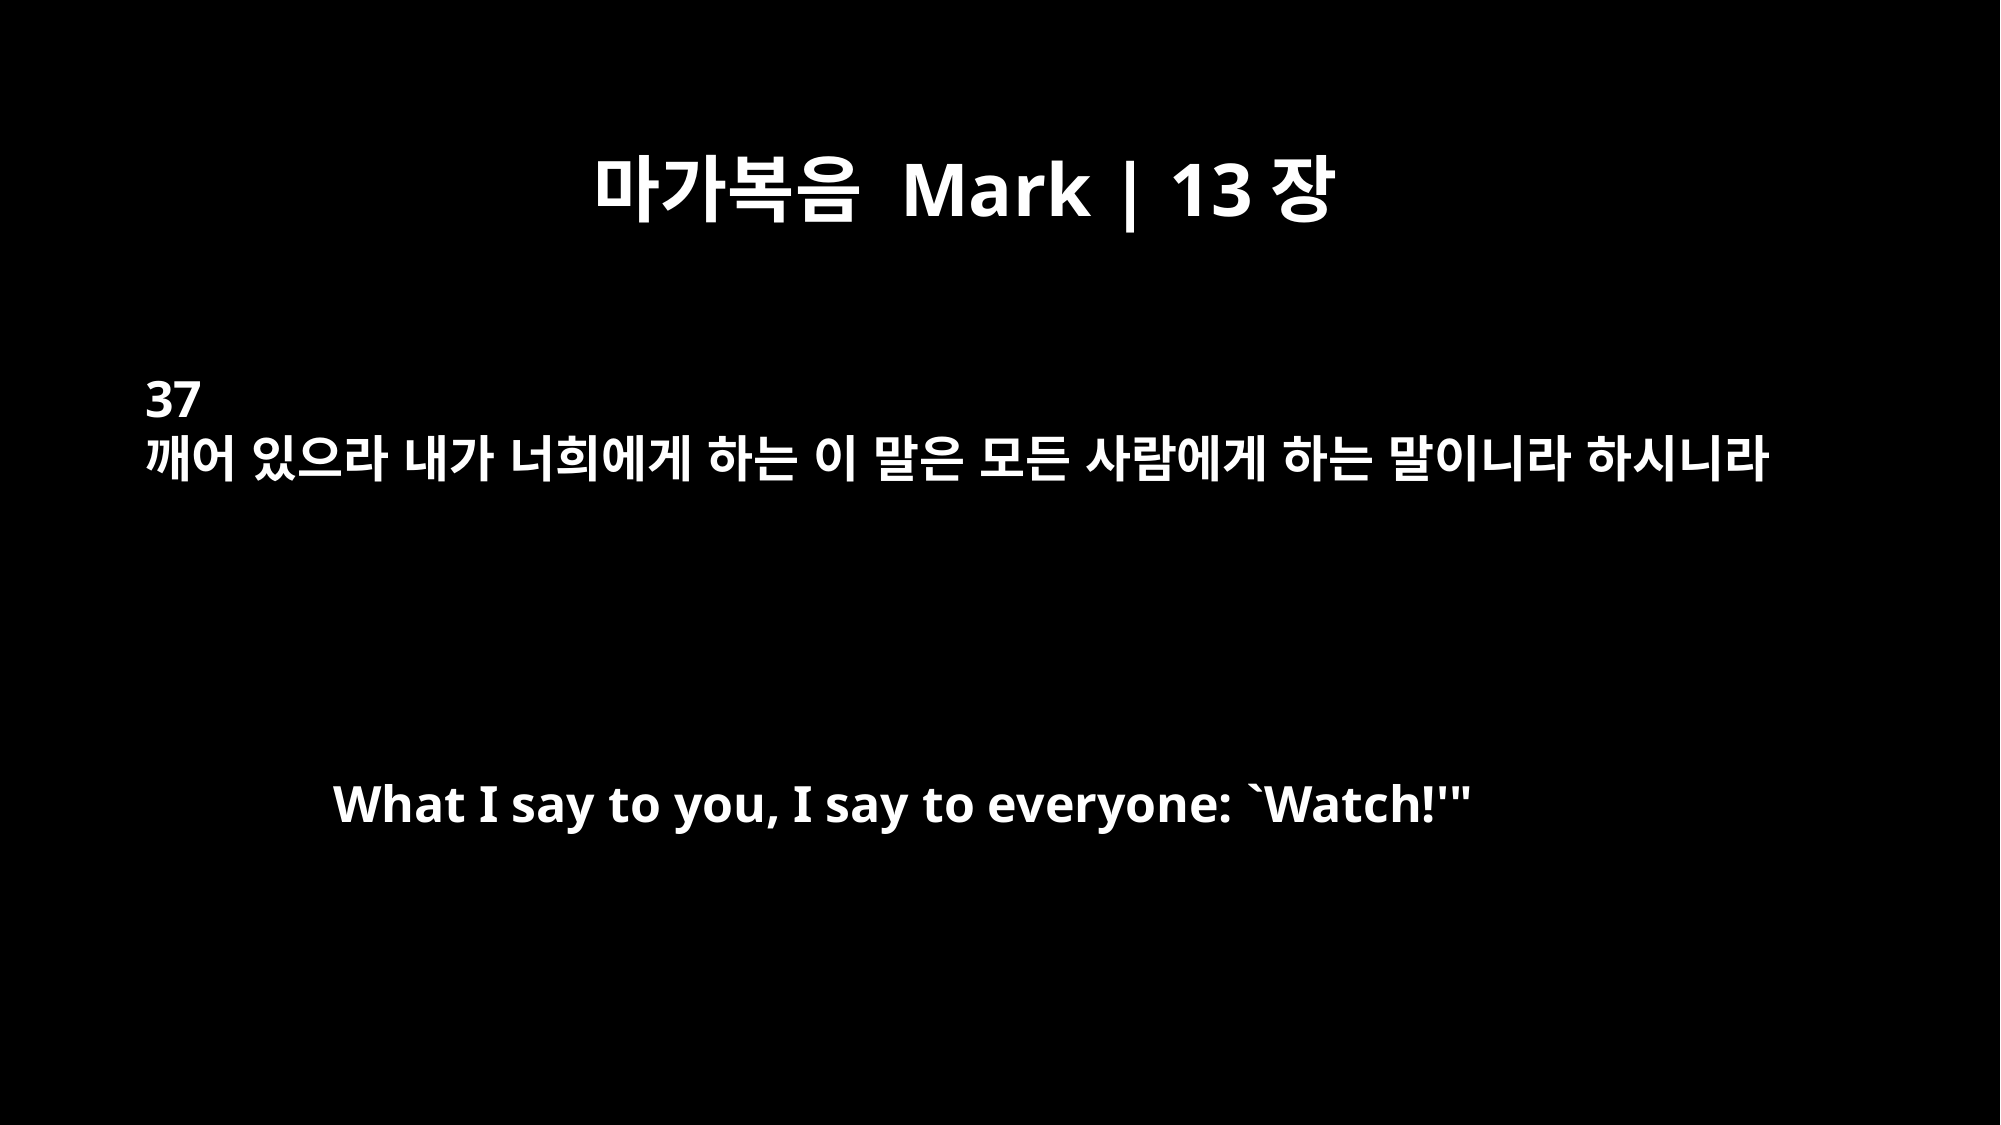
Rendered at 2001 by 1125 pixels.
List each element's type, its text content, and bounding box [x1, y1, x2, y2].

text_box 마가복음 Mark | 13장 [578, 136, 1354, 239]
text_box 37 깨어 있으라 내가 너희에게 하는 이 말은 모든 사람에게 하는 말이니라 하시니라 [130, 359, 1787, 495]
text_box What I say to you, I say to everyone: `Watch!'" [318, 764, 1489, 840]
